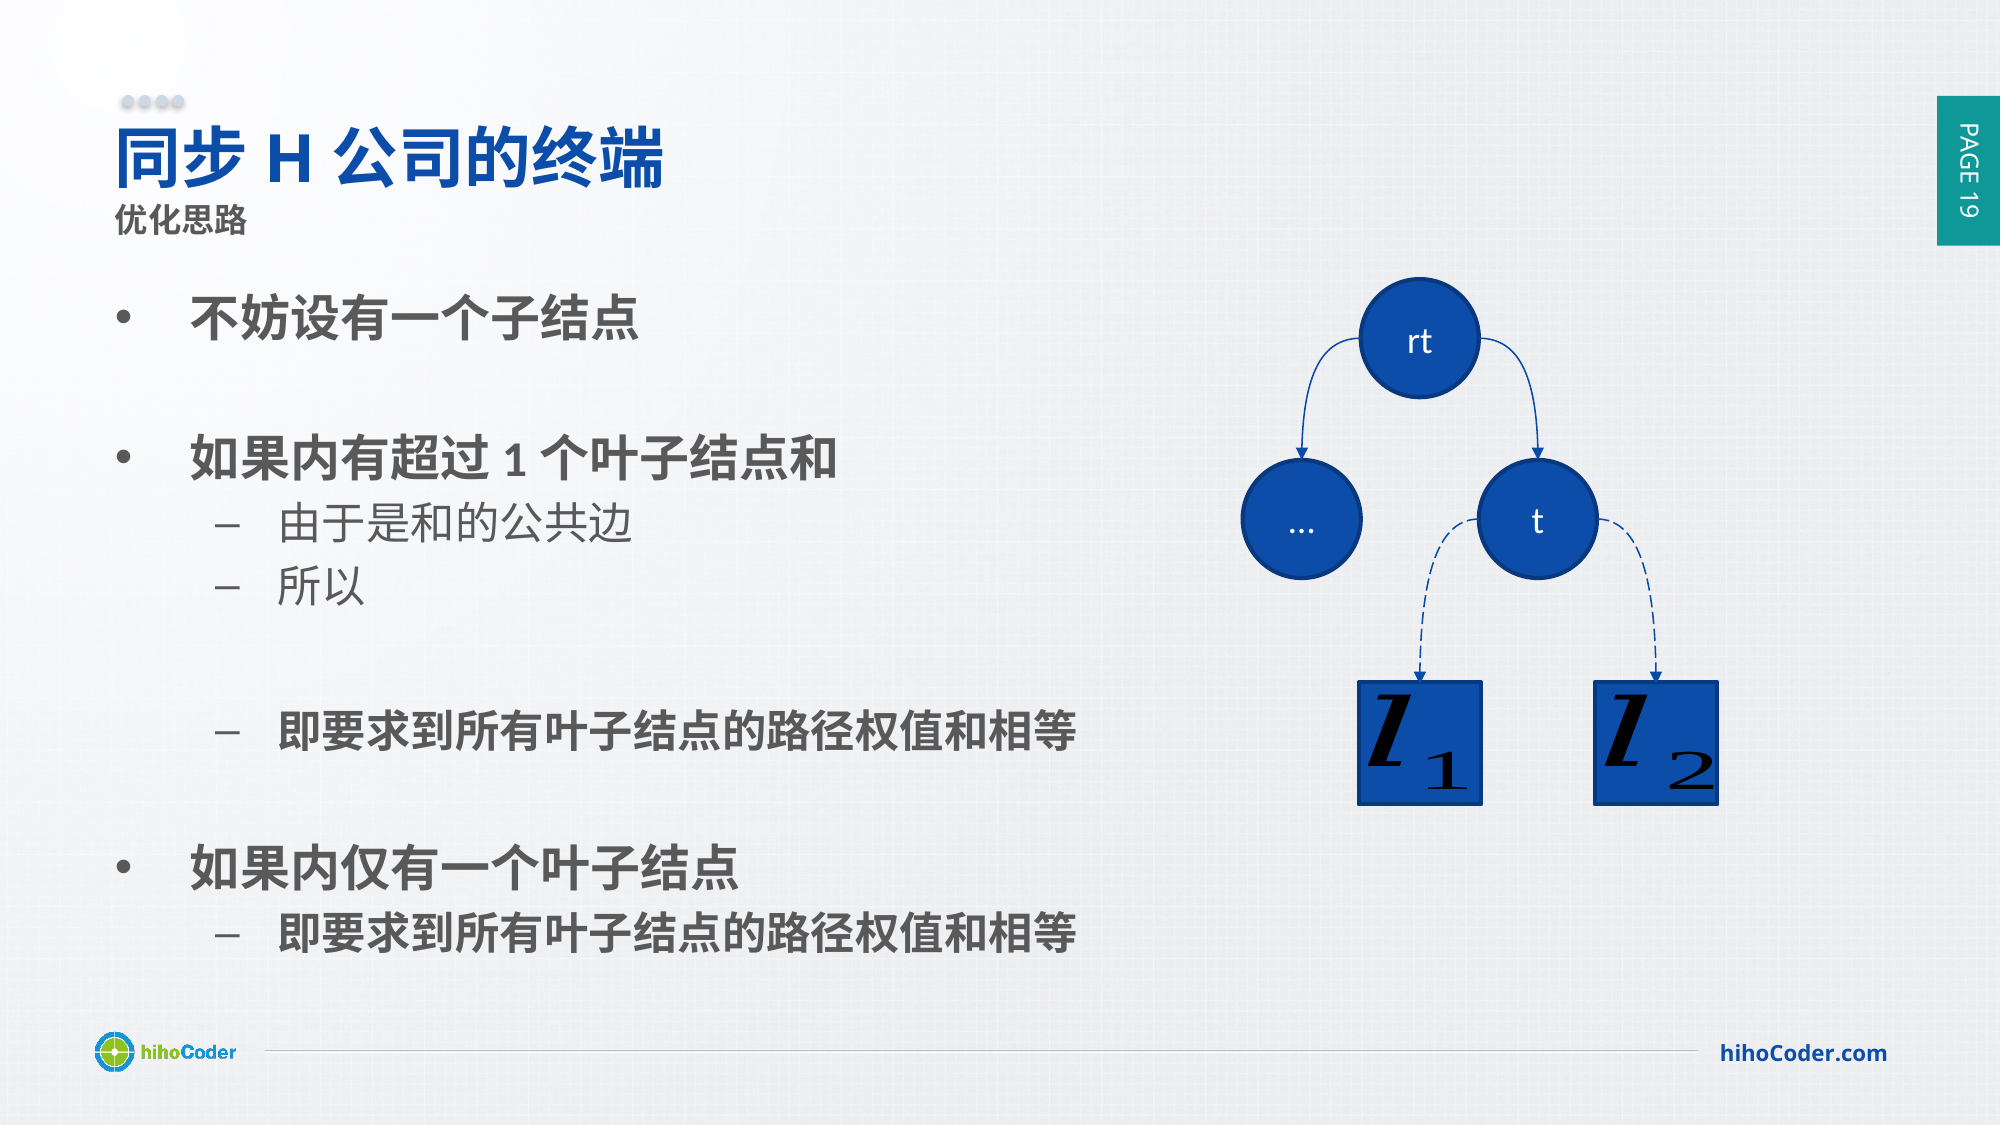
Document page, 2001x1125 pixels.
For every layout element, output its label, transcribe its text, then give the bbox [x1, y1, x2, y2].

title 同步H公司的终端 [99, 62, 1900, 250]
text_box … [1240, 458, 1363, 581]
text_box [1596, 518, 1657, 685]
text_box rt [1358, 276, 1481, 400]
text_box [1419, 518, 1480, 685]
picture [0, 0, 2000, 1125]
text_box t [1476, 458, 1600, 581]
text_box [1478, 337, 1539, 461]
list 优化思路 [99, 191, 1200, 263]
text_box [1301, 337, 1361, 461]
